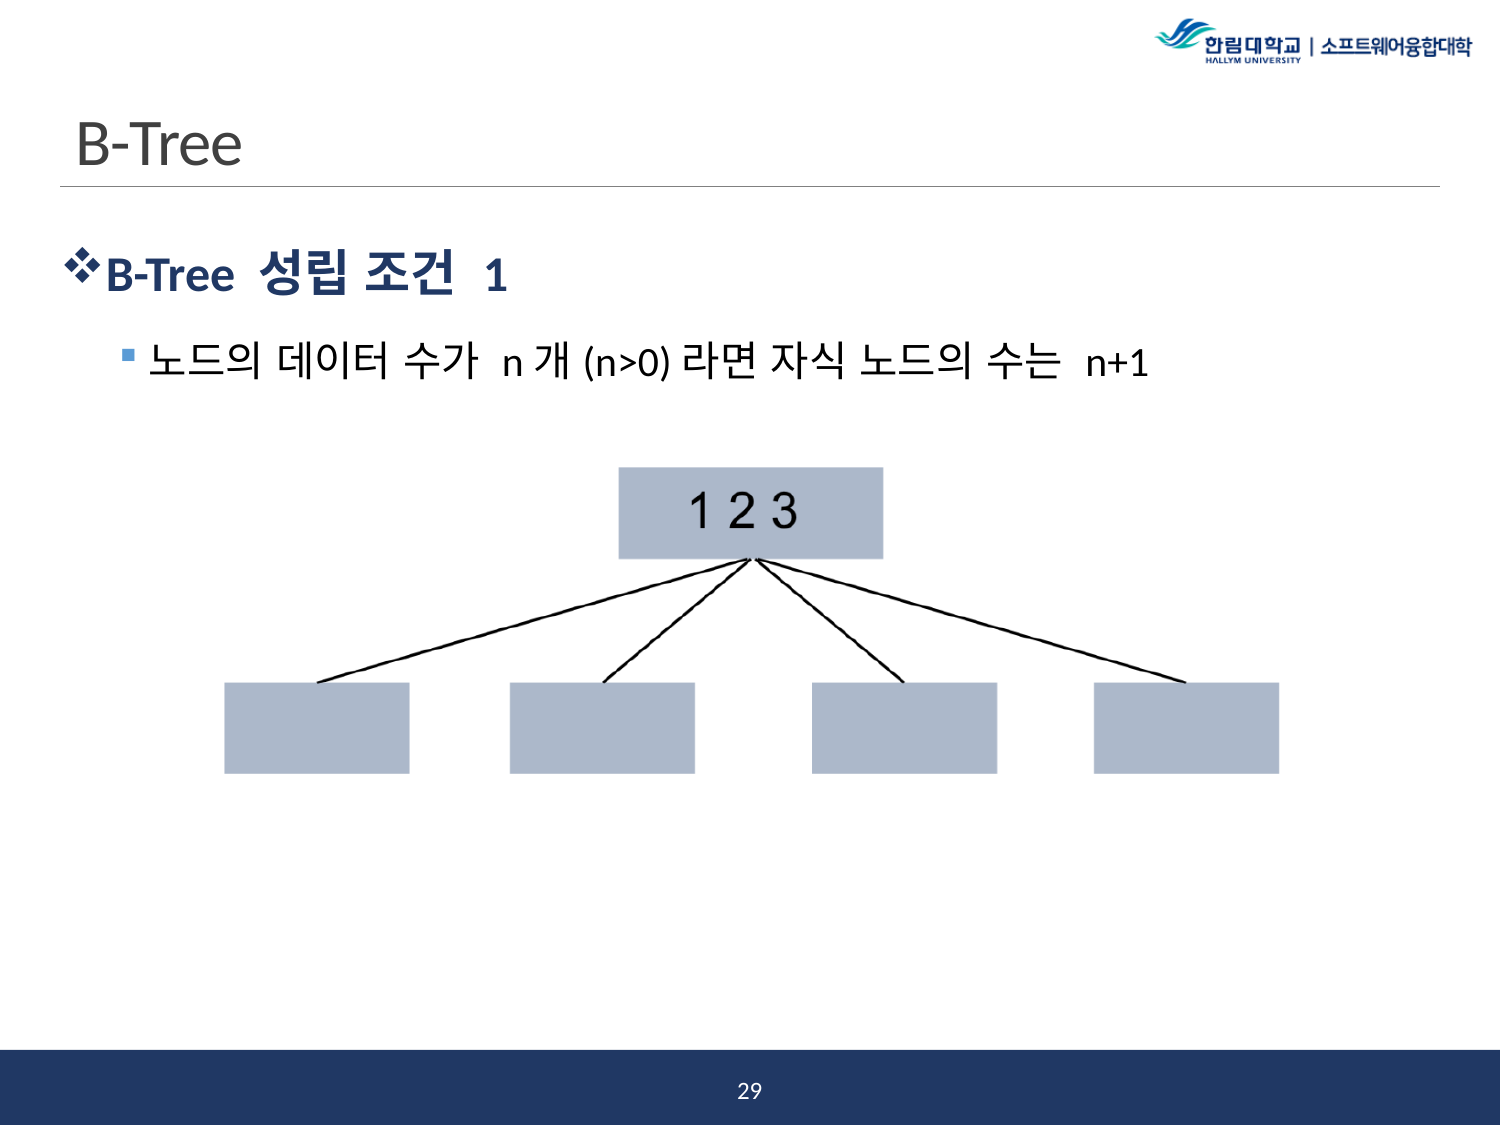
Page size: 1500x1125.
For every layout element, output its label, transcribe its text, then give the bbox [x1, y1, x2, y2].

slide_number 28 [669, 1059, 831, 1120]
picture [203, 450, 1315, 794]
title B-Tree [60, 62, 1440, 187]
list B-Tree 성립 조건 1 노드의 데이터 수가 n개(n>0)라면 자식 노드의 수는 n+1 [60, 204, 1440, 982]
picture [1148, 7, 1483, 76]
